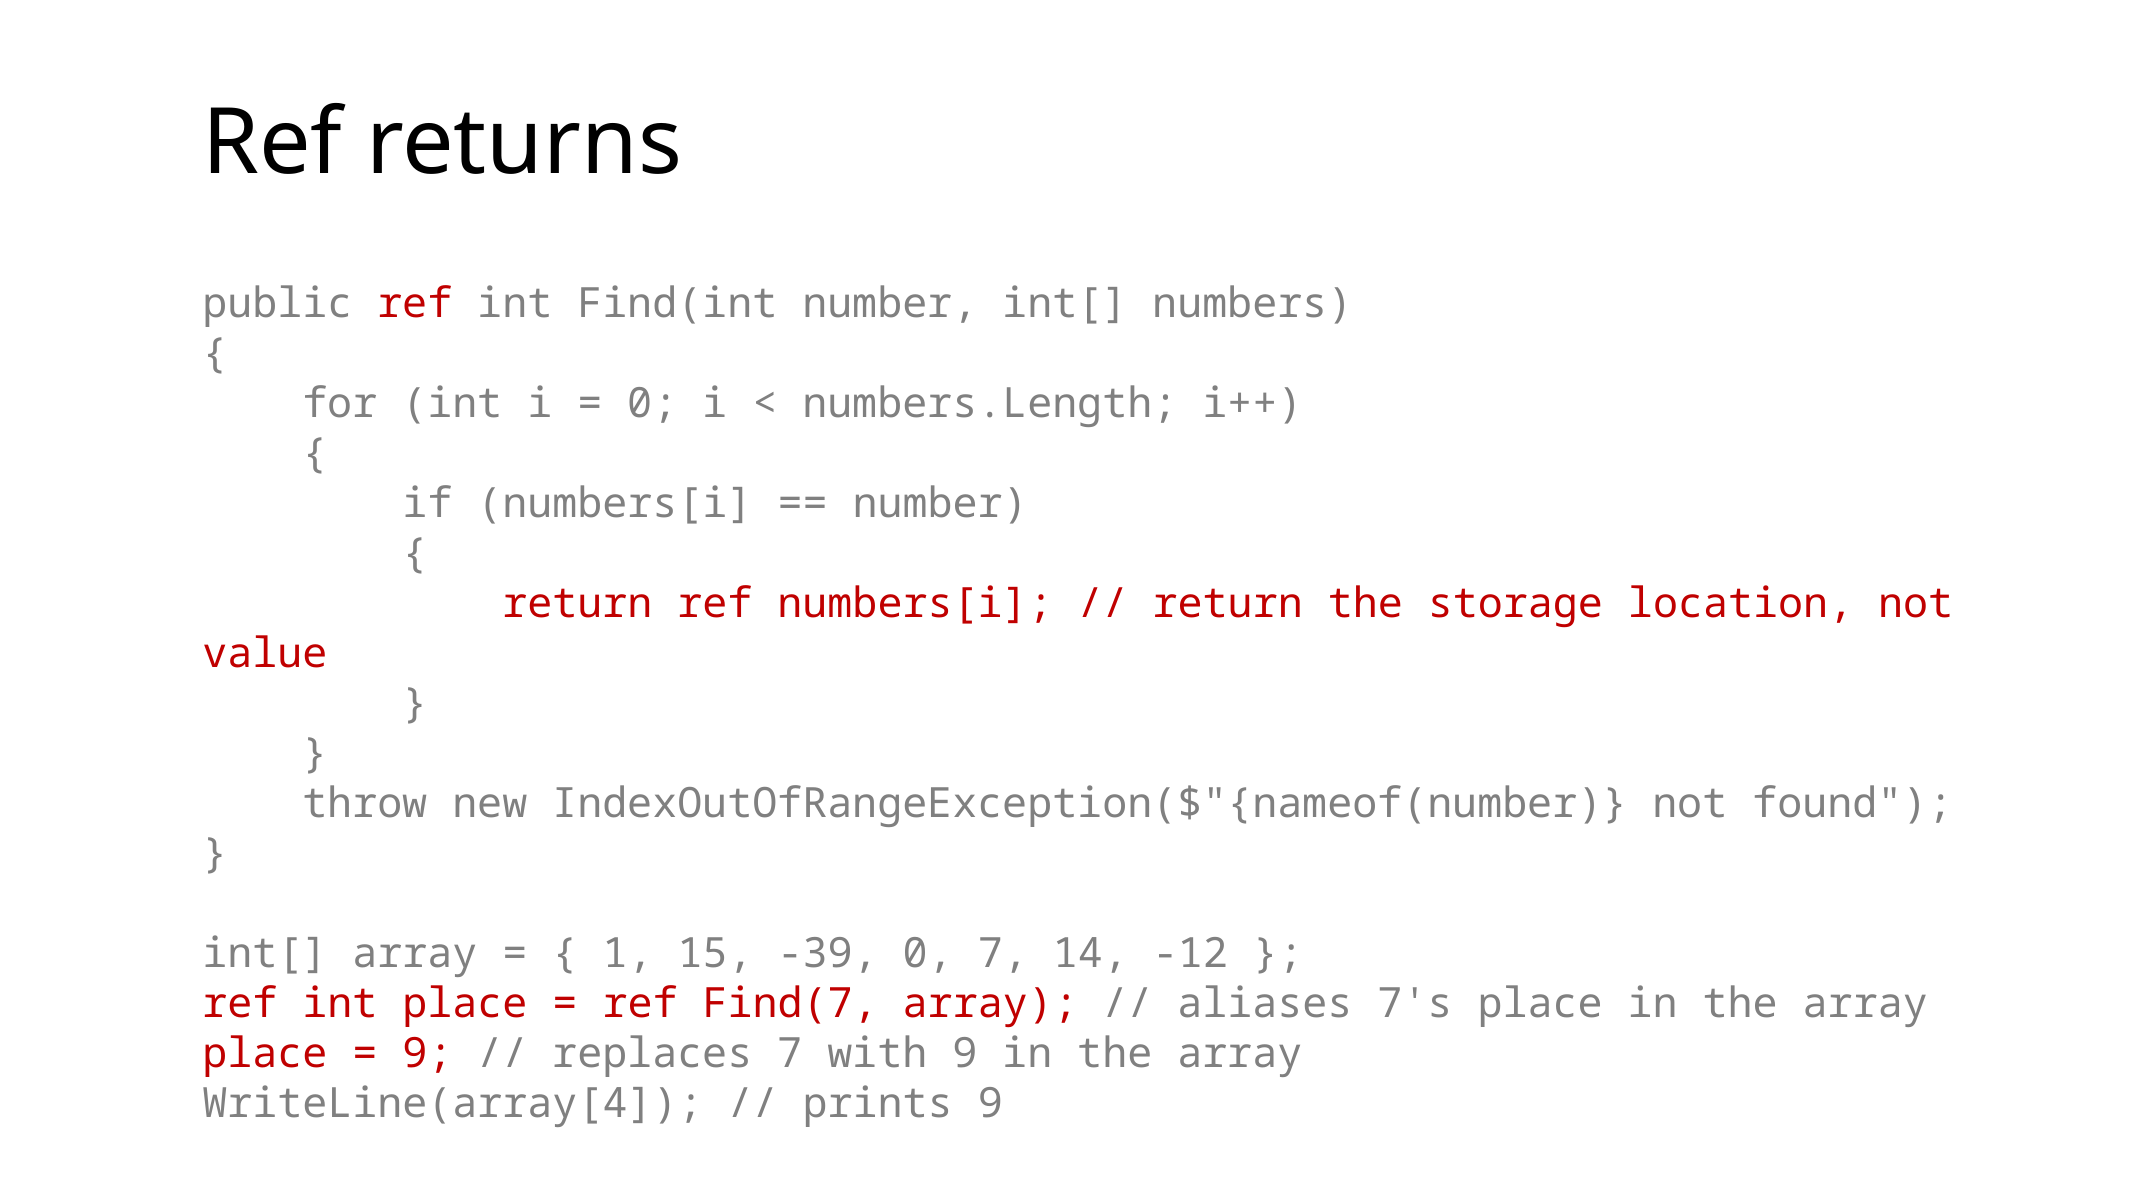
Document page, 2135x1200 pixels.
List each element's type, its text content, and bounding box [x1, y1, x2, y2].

text_box public ref int Find(int number, int[] numbers) { for (int i = 0; i < numbers.Length; i++) { if (numbers[i] == number) { return ref numbers[i]; // return the storage location, not value } } throw new IndexOutOfRangeException($"{nameof(number)} not found"); } int[] array = { 1, 15, -39, 0, 7, 14, -12 }; ref int place = ref Find(7, array); // aliases 7's place in the array place = 9; // replaces 7 with 9 in the array WriteLine(array[4]); // prints 9 [187, 267, 1981, 1134]
text_box Ref returns [187, 74, 1586, 200]
